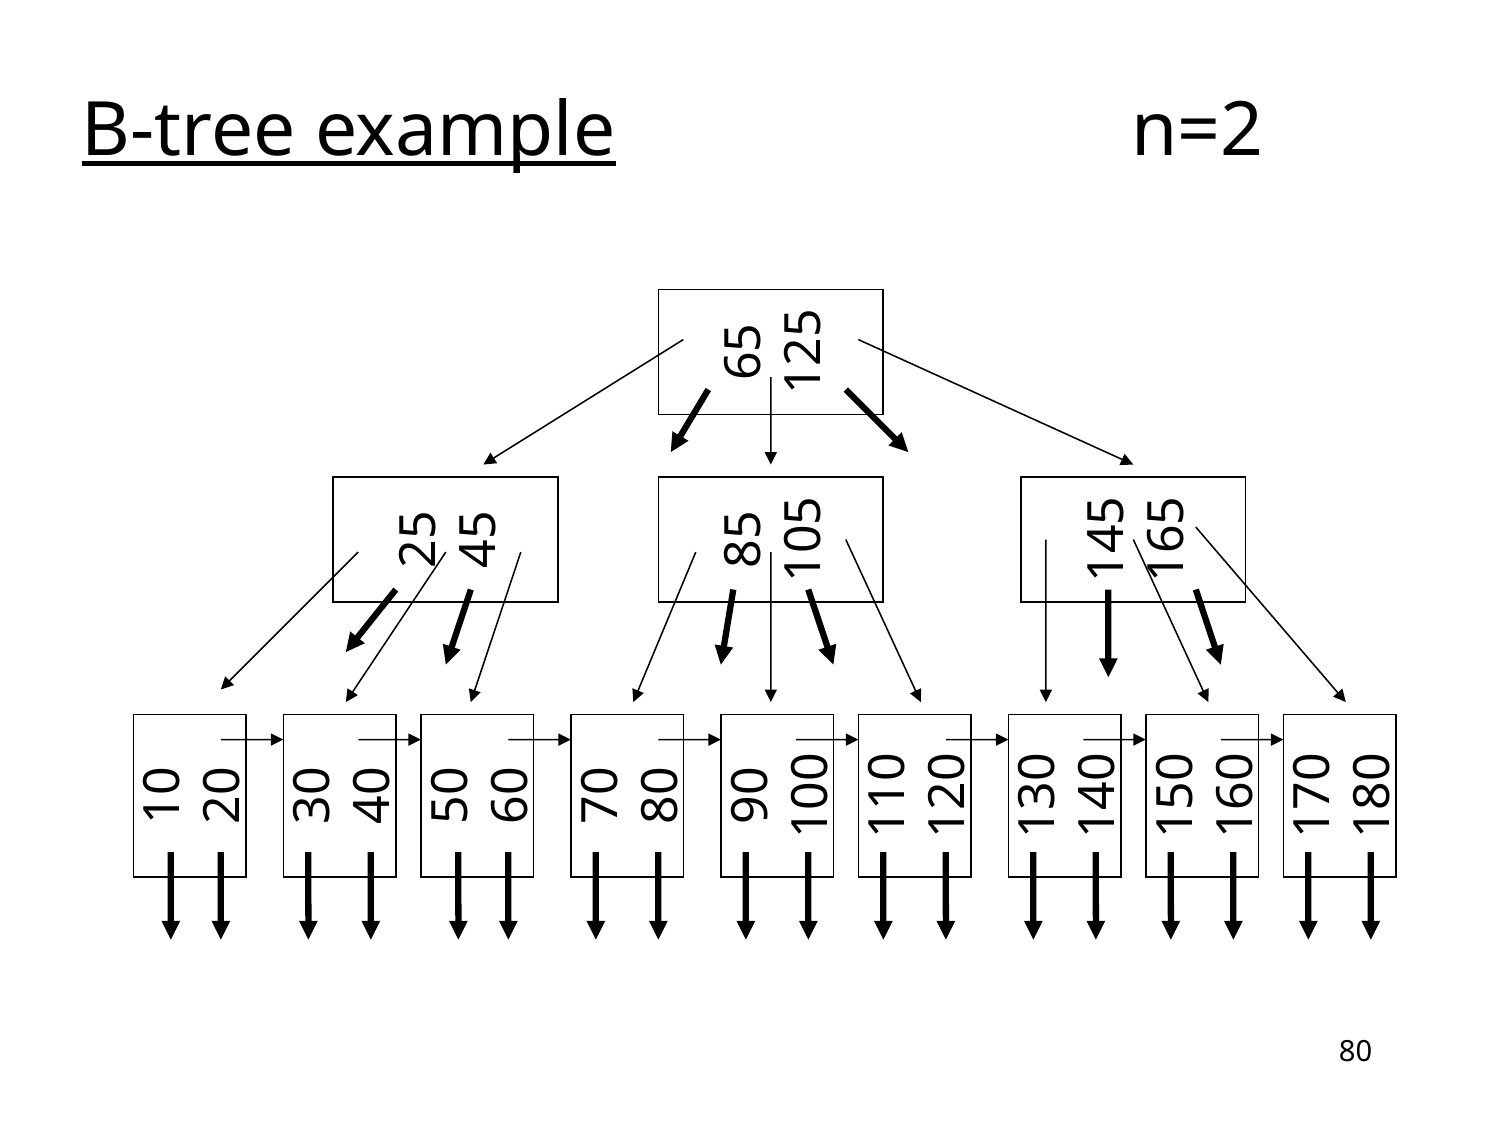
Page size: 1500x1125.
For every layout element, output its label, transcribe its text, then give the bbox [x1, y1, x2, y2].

text_box [443, 589, 471, 665]
text_box 25 45 [333, 477, 559, 603]
text_box [945, 733, 1009, 746]
text_box [939, 852, 953, 940]
text_box 10 20 [133, 714, 246, 878]
text_box [589, 852, 603, 940]
text_box [670, 389, 709, 453]
text_box 65 125 [658, 289, 884, 415]
text_box 170 180 [1283, 714, 1396, 878]
slide_number 80 [1074, 1024, 1388, 1101]
text_box [1302, 852, 1315, 940]
text_box [1195, 526, 1346, 703]
title B-tree example n=2 [66, 30, 1342, 219]
text_box [716, 589, 734, 665]
text_box [1195, 589, 1223, 665]
text_box [1027, 852, 1040, 940]
text_box 85 105 [658, 477, 884, 603]
text_box [220, 551, 359, 690]
text_box [764, 377, 778, 465]
text_box [214, 852, 228, 940]
text_box [795, 733, 859, 746]
text_box [1039, 539, 1053, 703]
text_box [345, 551, 446, 703]
text_box [468, 552, 521, 703]
text_box [508, 733, 571, 746]
text_box [1220, 733, 1284, 746]
text_box [1133, 539, 1209, 703]
text_box [764, 552, 778, 703]
text_box [345, 589, 396, 653]
text_box 50 60 [420, 714, 534, 878]
text_box [1164, 852, 1178, 940]
text_box 30 40 [283, 714, 396, 878]
text_box 110 120 [858, 714, 971, 878]
text_box [358, 733, 421, 746]
text_box [658, 733, 721, 746]
text_box [502, 852, 515, 940]
text_box [1102, 589, 1115, 678]
text_box [452, 852, 465, 940]
text_box [364, 852, 378, 940]
text_box [802, 852, 815, 940]
text_box 145 165 [1020, 477, 1246, 603]
text_box [1089, 852, 1103, 940]
text_box [739, 852, 753, 940]
list [112, 324, 1388, 1001]
text_box [1227, 852, 1240, 940]
text_box 90 100 [720, 714, 834, 878]
text_box [845, 389, 909, 453]
text_box [808, 589, 836, 665]
text_box [1364, 852, 1378, 940]
text_box [877, 852, 890, 940]
text_box [858, 339, 1134, 466]
text_box 130 140 [1008, 714, 1121, 878]
text_box 70 80 [570, 714, 684, 878]
text_box [1083, 733, 1146, 746]
text_box [164, 852, 178, 940]
text_box [483, 339, 684, 465]
text_box [220, 733, 284, 746]
text_box [632, 552, 696, 703]
text_box 150 160 [1145, 714, 1259, 878]
text_box [845, 539, 922, 703]
text_box [652, 852, 665, 940]
text_box [302, 852, 315, 940]
